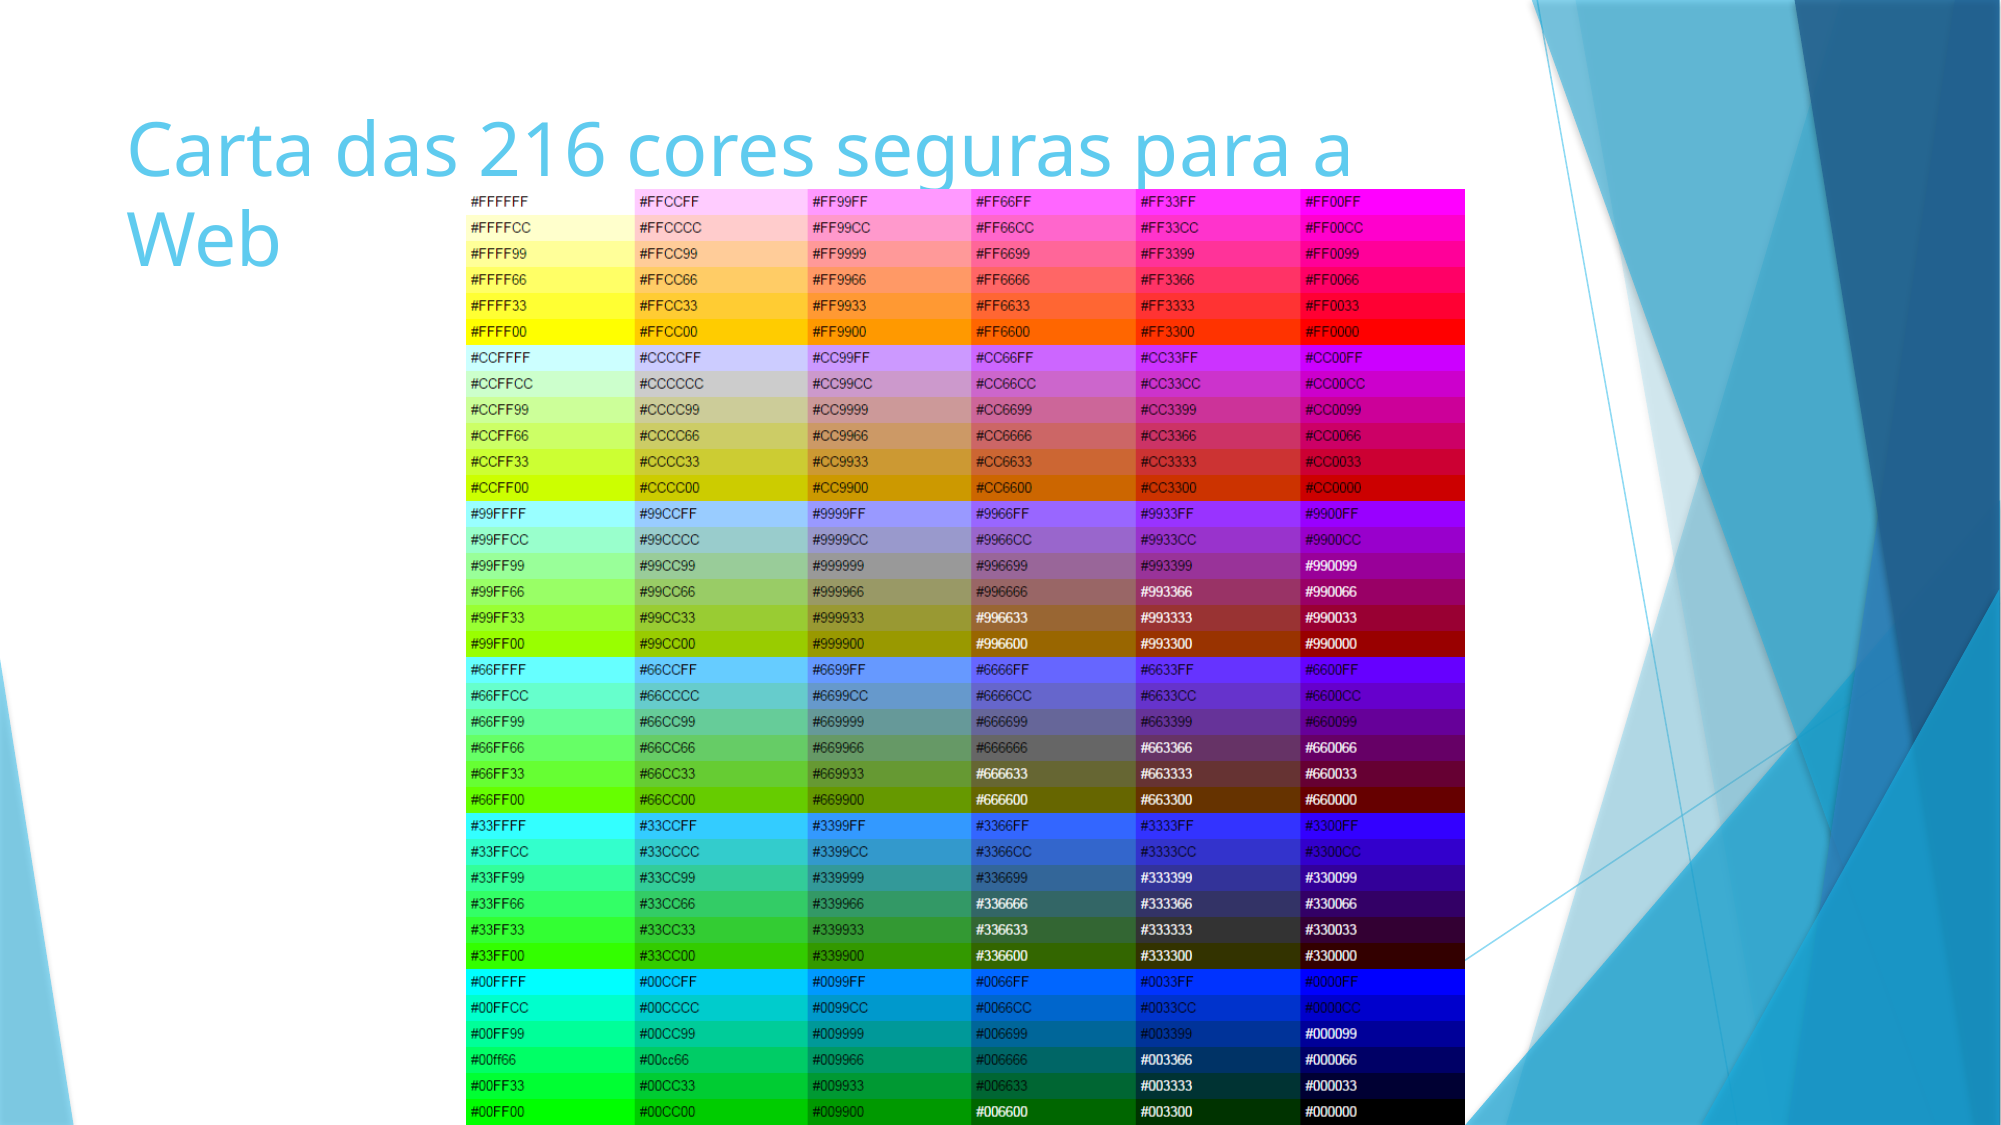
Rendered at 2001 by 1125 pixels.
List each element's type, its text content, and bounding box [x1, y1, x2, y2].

picture [466, 188, 1465, 1125]
title Carta das 216 cores seguras para a Web [111, 93, 1522, 311]
